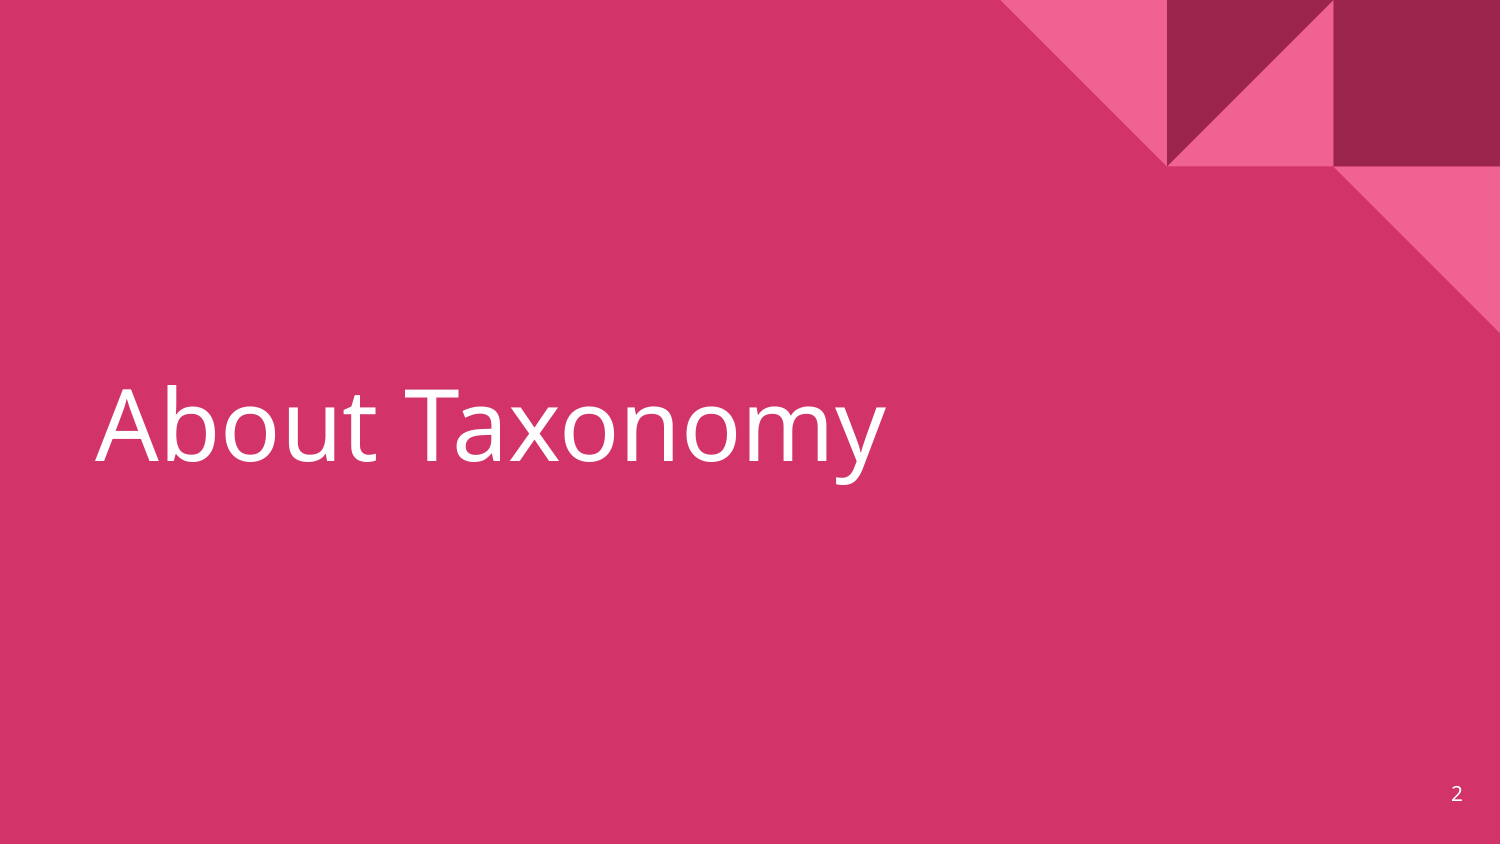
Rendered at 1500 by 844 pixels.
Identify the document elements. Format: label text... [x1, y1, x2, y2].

title About Taxonomy [80, 86, 1003, 758]
slide_number 2 [1387, 762, 1478, 828]
